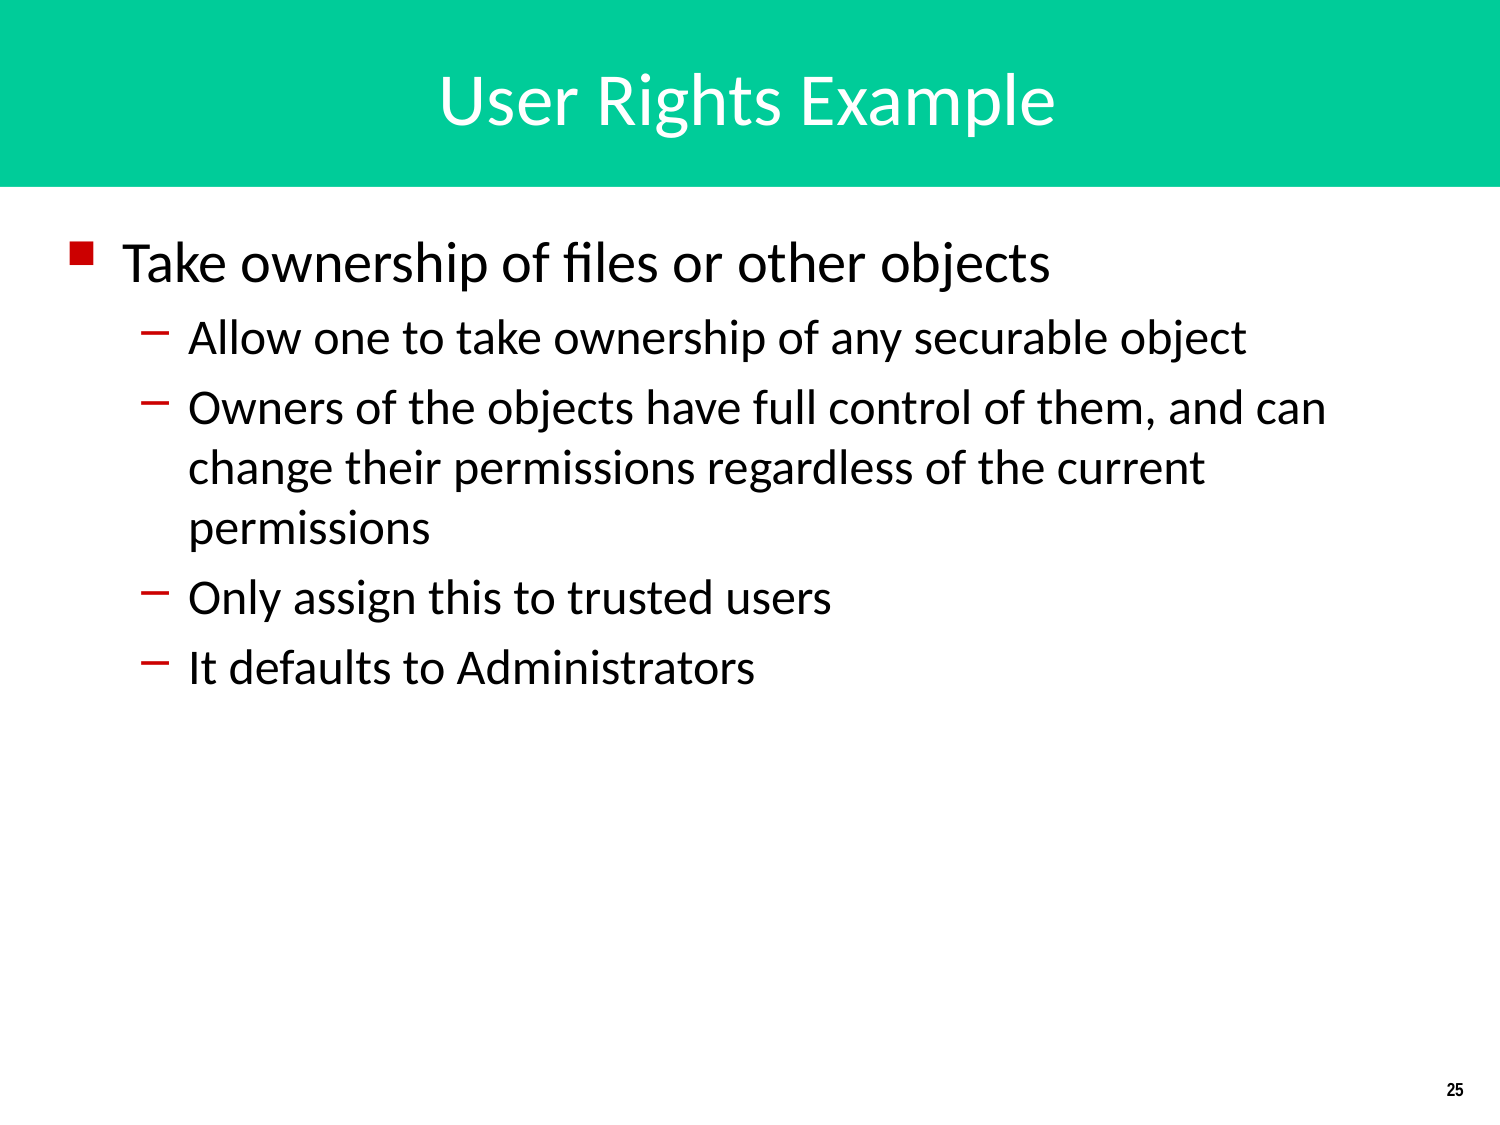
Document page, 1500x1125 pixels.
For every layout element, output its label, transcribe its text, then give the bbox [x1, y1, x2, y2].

list Take ownership of files or other objects Allow one to take ownership of any securable object Owners of the objects have full control of them, and can change their permissions regardless of the current permissions Only assign this to trusted users It defaults to Administrators [51, 216, 1446, 1053]
title User Rights Example [51, 8, 1446, 184]
